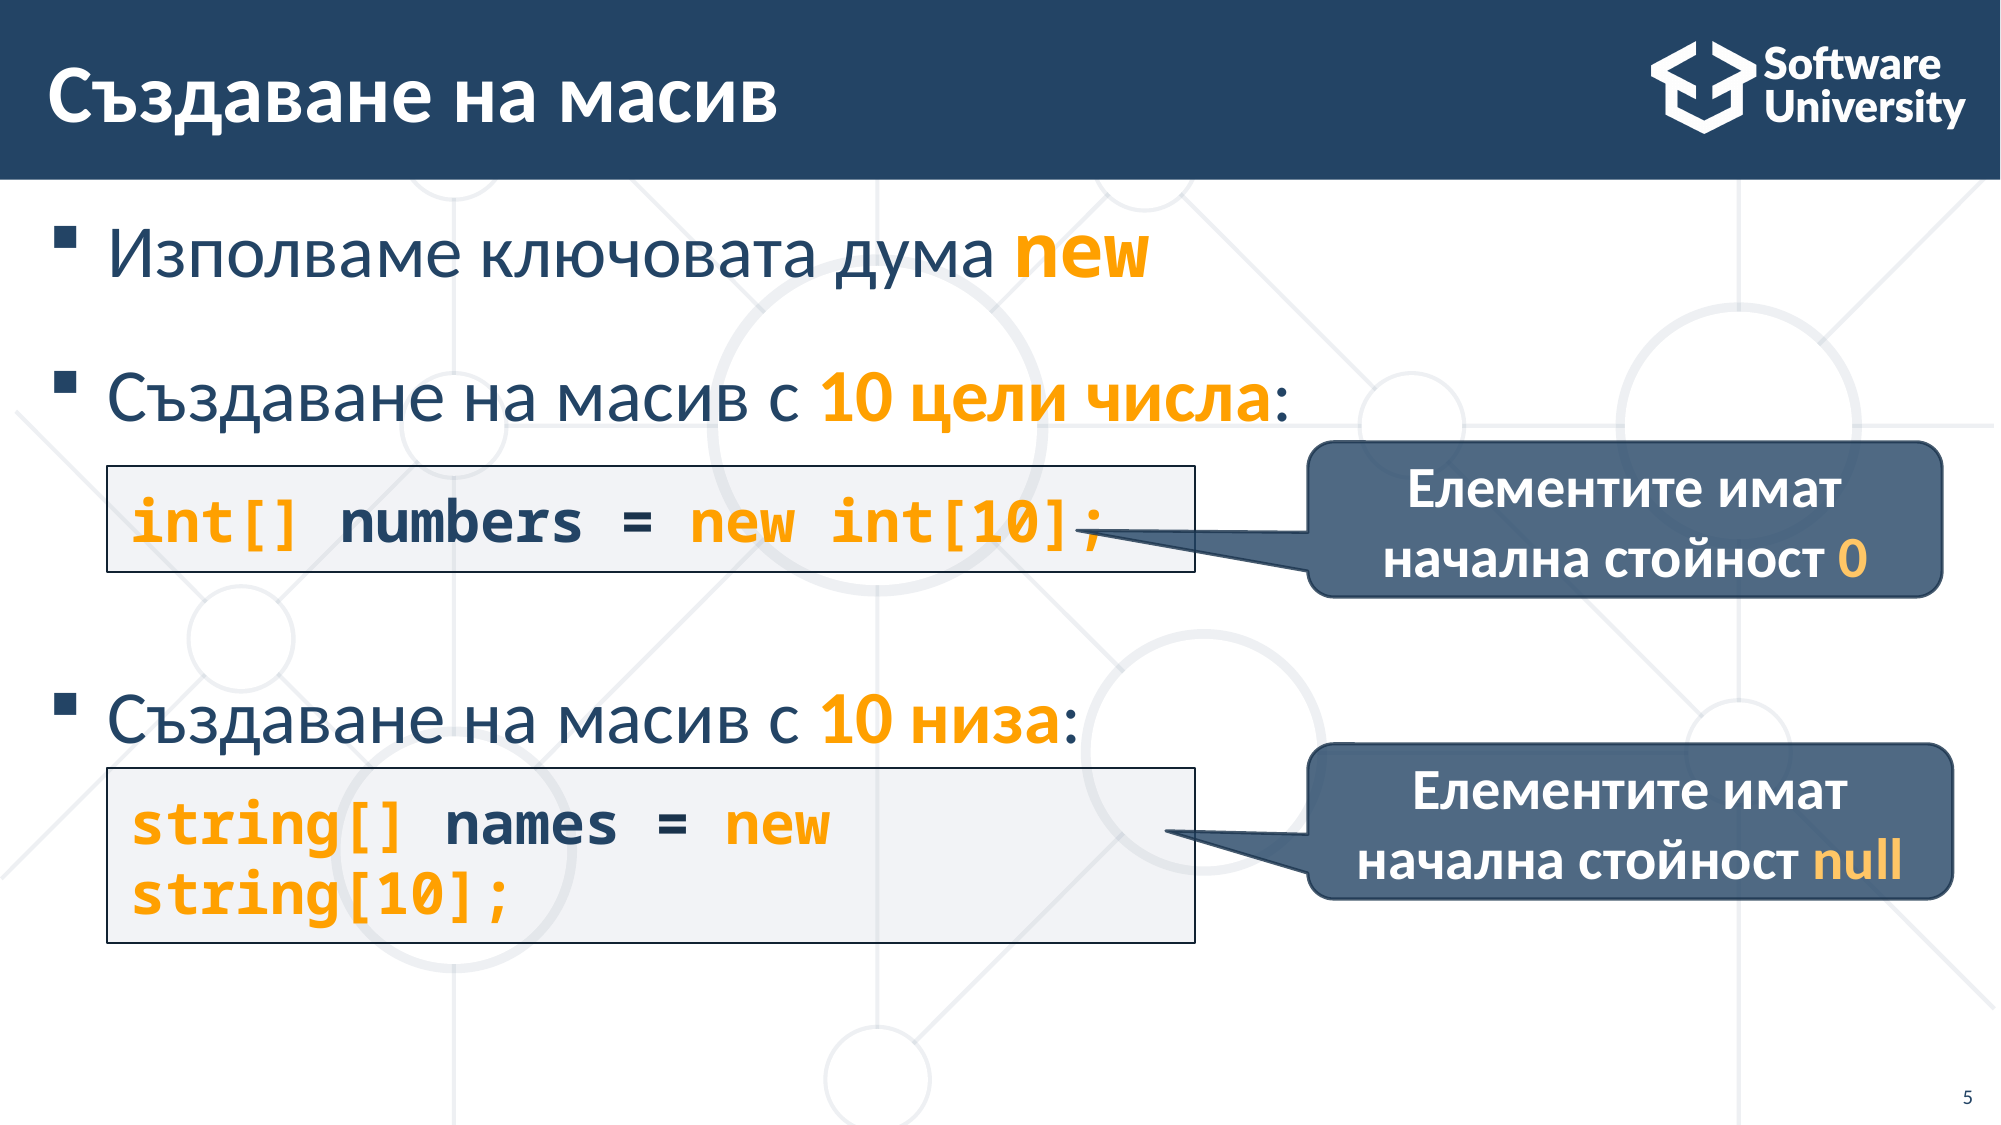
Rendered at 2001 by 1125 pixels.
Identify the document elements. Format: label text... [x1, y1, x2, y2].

picture [1651, 41, 1966, 134]
text_box int[] numbers = new int[10]; [107, 466, 1195, 572]
title Създаване на масив [31, 16, 1625, 162]
text_box 5 [1927, 1067, 1989, 1117]
text_box Елементите имат начална стойност 0 [1074, 439, 1945, 600]
text_box Елементите имат начална стойност null [1163, 741, 1955, 902]
text_box string[] names = new string[10]; [107, 768, 1195, 944]
list Изполваме ключовата дума new Създаване на масив с 10 цели числа: Създаване на масив с 10 низа: [31, 196, 1970, 1104]
